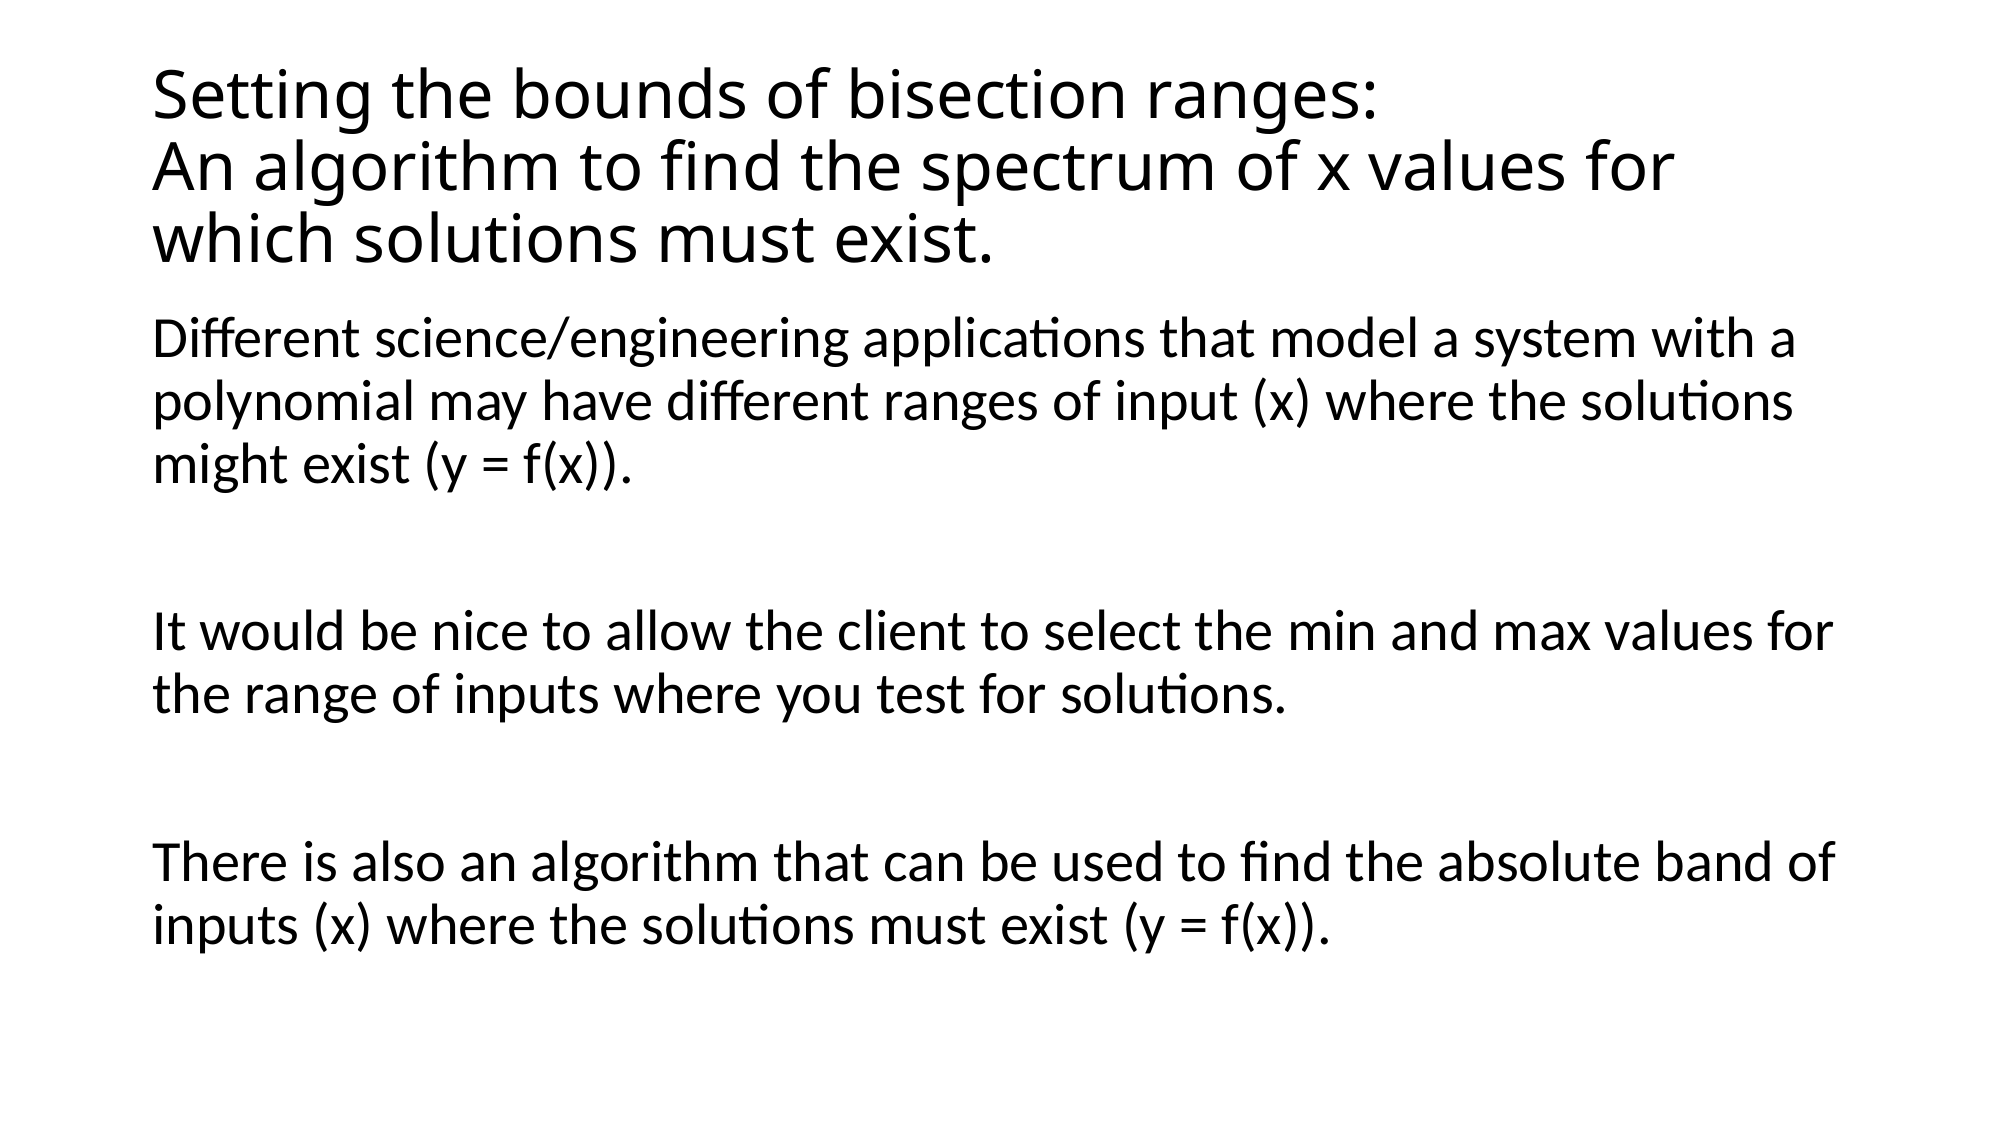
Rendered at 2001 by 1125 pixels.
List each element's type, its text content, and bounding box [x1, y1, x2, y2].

list Different science/engineering applications that model a system with a polynomial may have different ranges of input (x) where the solutions might exist (y = f(x)). It would be nice to allow the client to select the min and max values for the range of inputs where you test for solutions. There is also an algorithm that can be used to find the absolute band of inputs (x) where the solutions must exist (y = f(x)). [137, 299, 1863, 1014]
title Setting the bounds of bisection ranges: An algorithm to find the spectrum of x values for which solutions must exist. [137, 59, 1863, 278]
